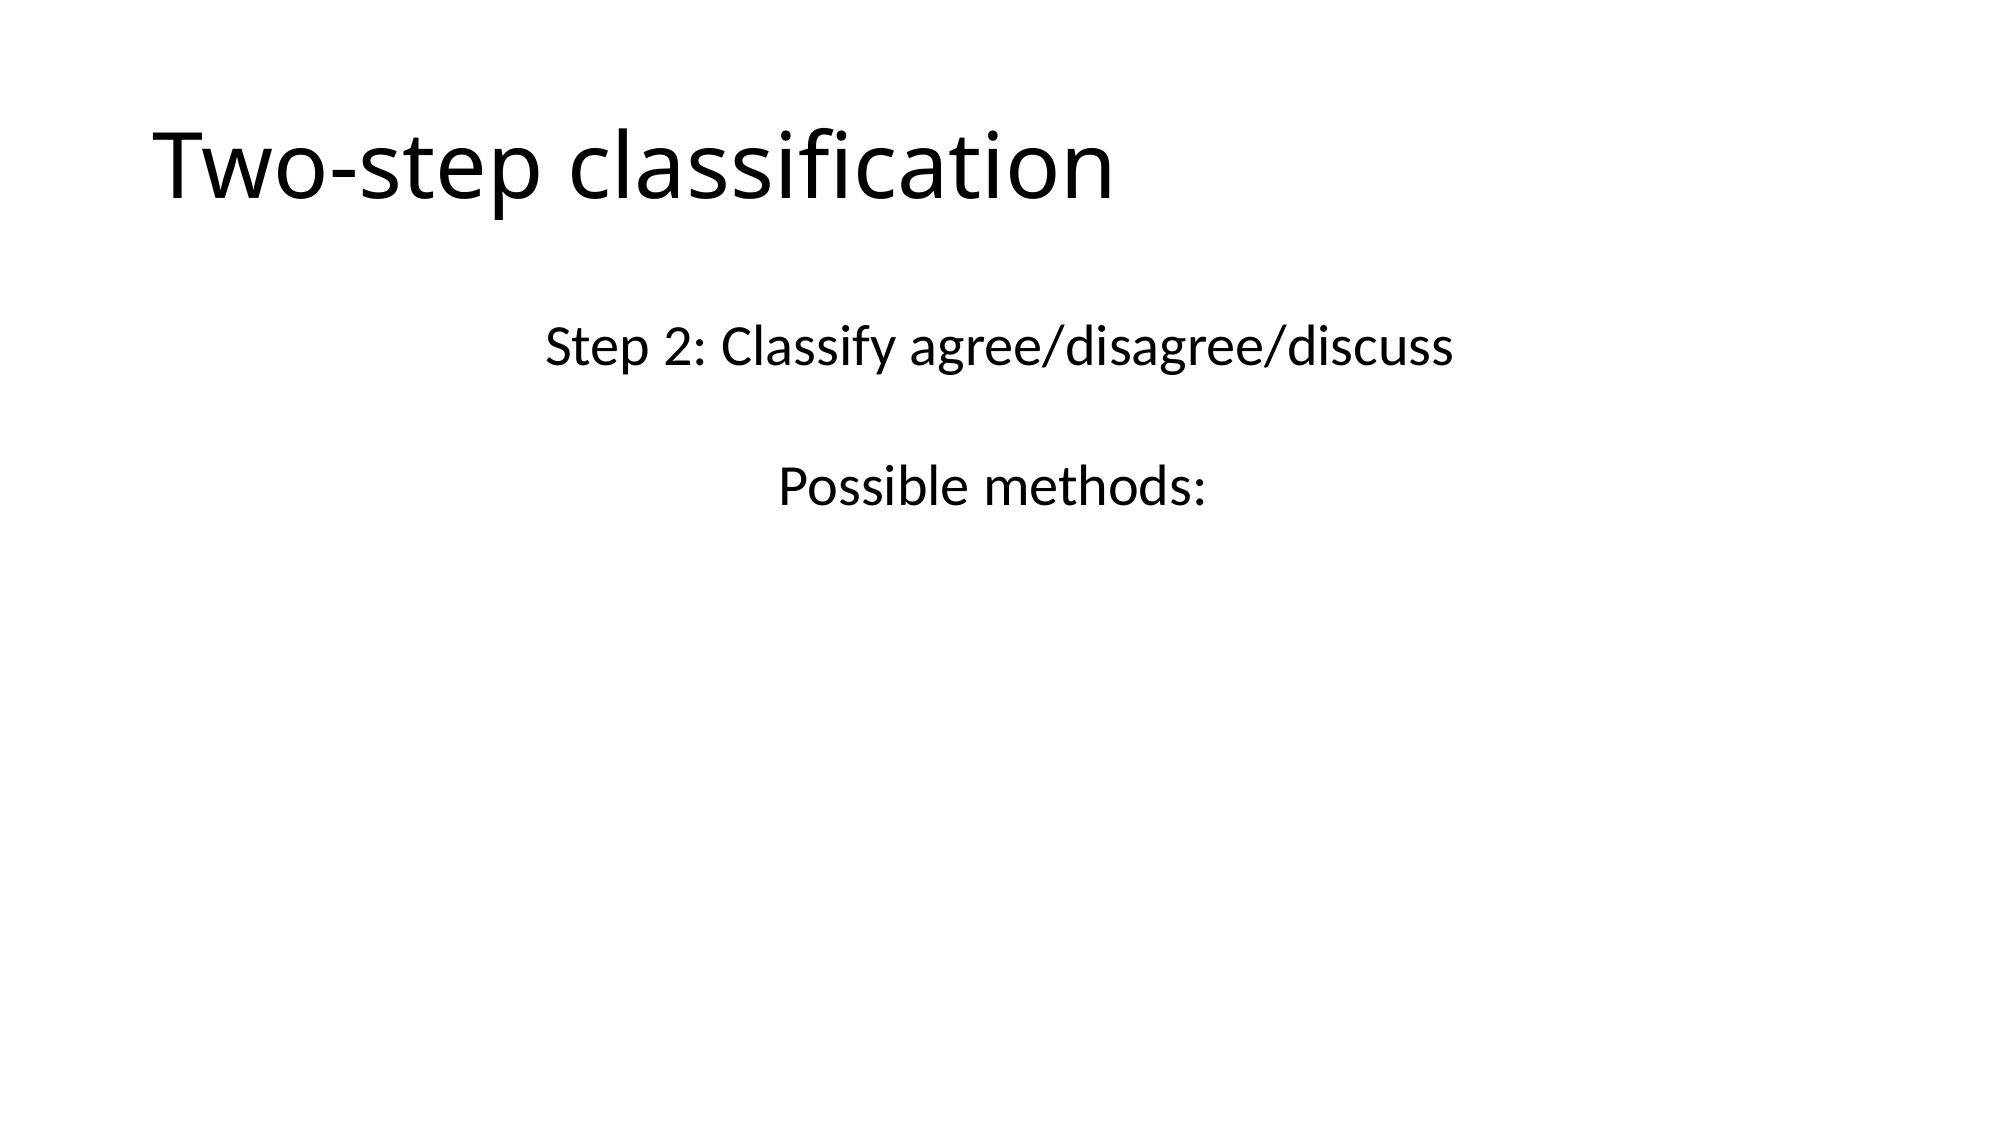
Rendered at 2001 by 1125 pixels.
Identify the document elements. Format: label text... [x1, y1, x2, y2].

list Step 2: Classify agree/disagree/discuss Possible methods: [137, 299, 1863, 1014]
title Two-step classification [137, 59, 1863, 278]
